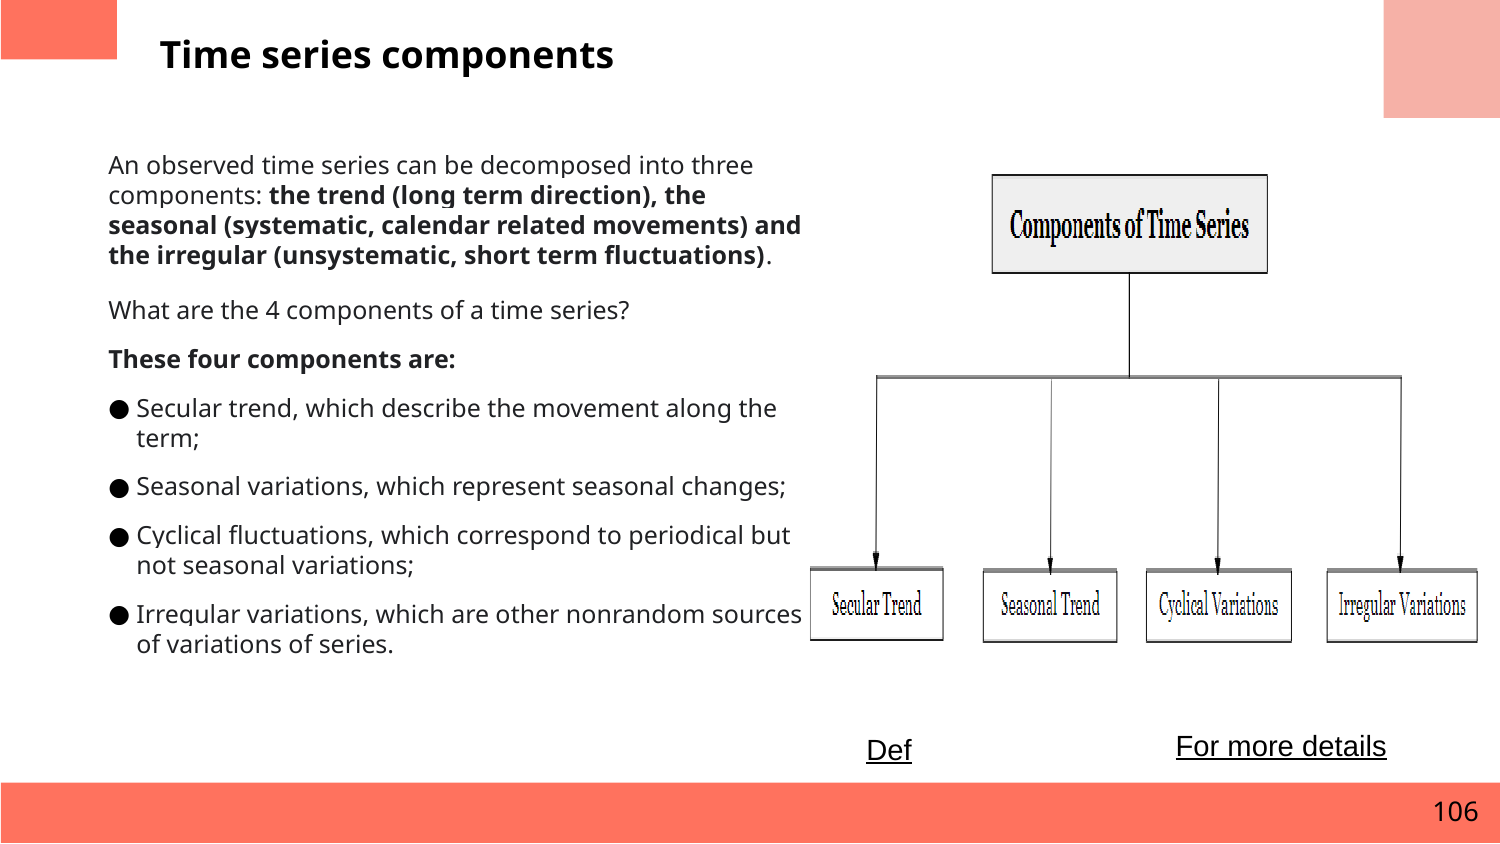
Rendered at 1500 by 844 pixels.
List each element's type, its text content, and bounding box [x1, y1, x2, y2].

text_box Def [851, 716, 976, 782]
slide_number 106 [1403, 779, 1494, 844]
title Time series components [144, 16, 1449, 90]
picture [786, 156, 1487, 659]
text_box For more details [1160, 712, 1475, 778]
list An observed time series can be decomposed into three components: the trend (long term direction), the seasonal (systematic, calendar related movements) and the irregular (unsystematic, short term fluctuations). What are the 4 components of a time series? These four components are: Secular trend, which describe the movement along the term; Seasonal variations, which represent seasonal changes; Cyclical fluctuations, which correspond to periodical but not seasonal variations; Irregular variations, which are other nonrandom sources of variations of series. [93, 135, 834, 736]
